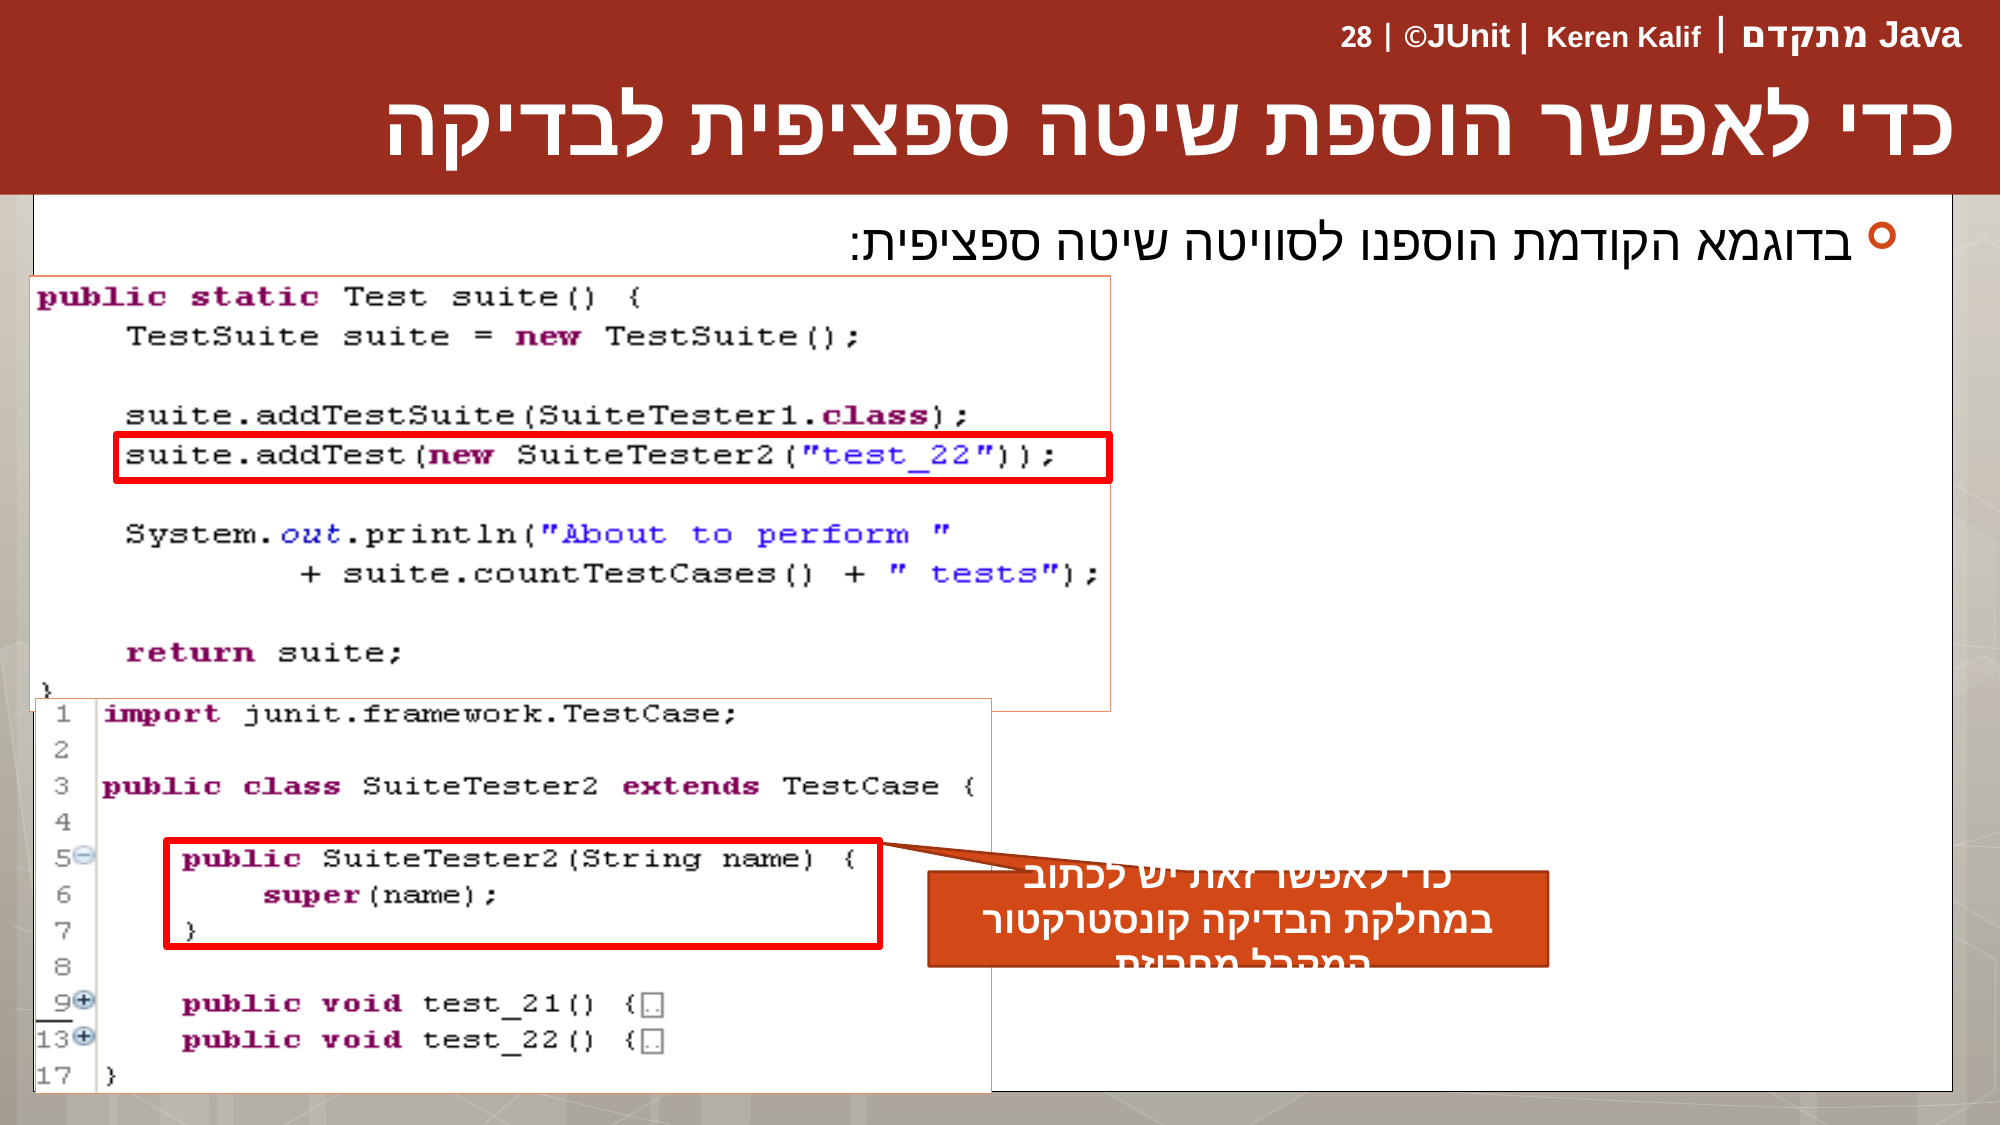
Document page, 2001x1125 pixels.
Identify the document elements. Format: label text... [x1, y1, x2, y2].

text_box כדי לאפשר זאת יש לכתוב במחלקת הבדיקה קונסטרקטור המקבל מחרוזת [995, 852, 1550, 968]
title כדי לאפשר הוספת שיטה ספציפית לבדיקה [0, 64, 1973, 187]
list בדוגמא הקודמת הוספנו לסוויטה שיטה ספציפית: [52, 202, 1926, 1072]
picture [30, 276, 1110, 1094]
